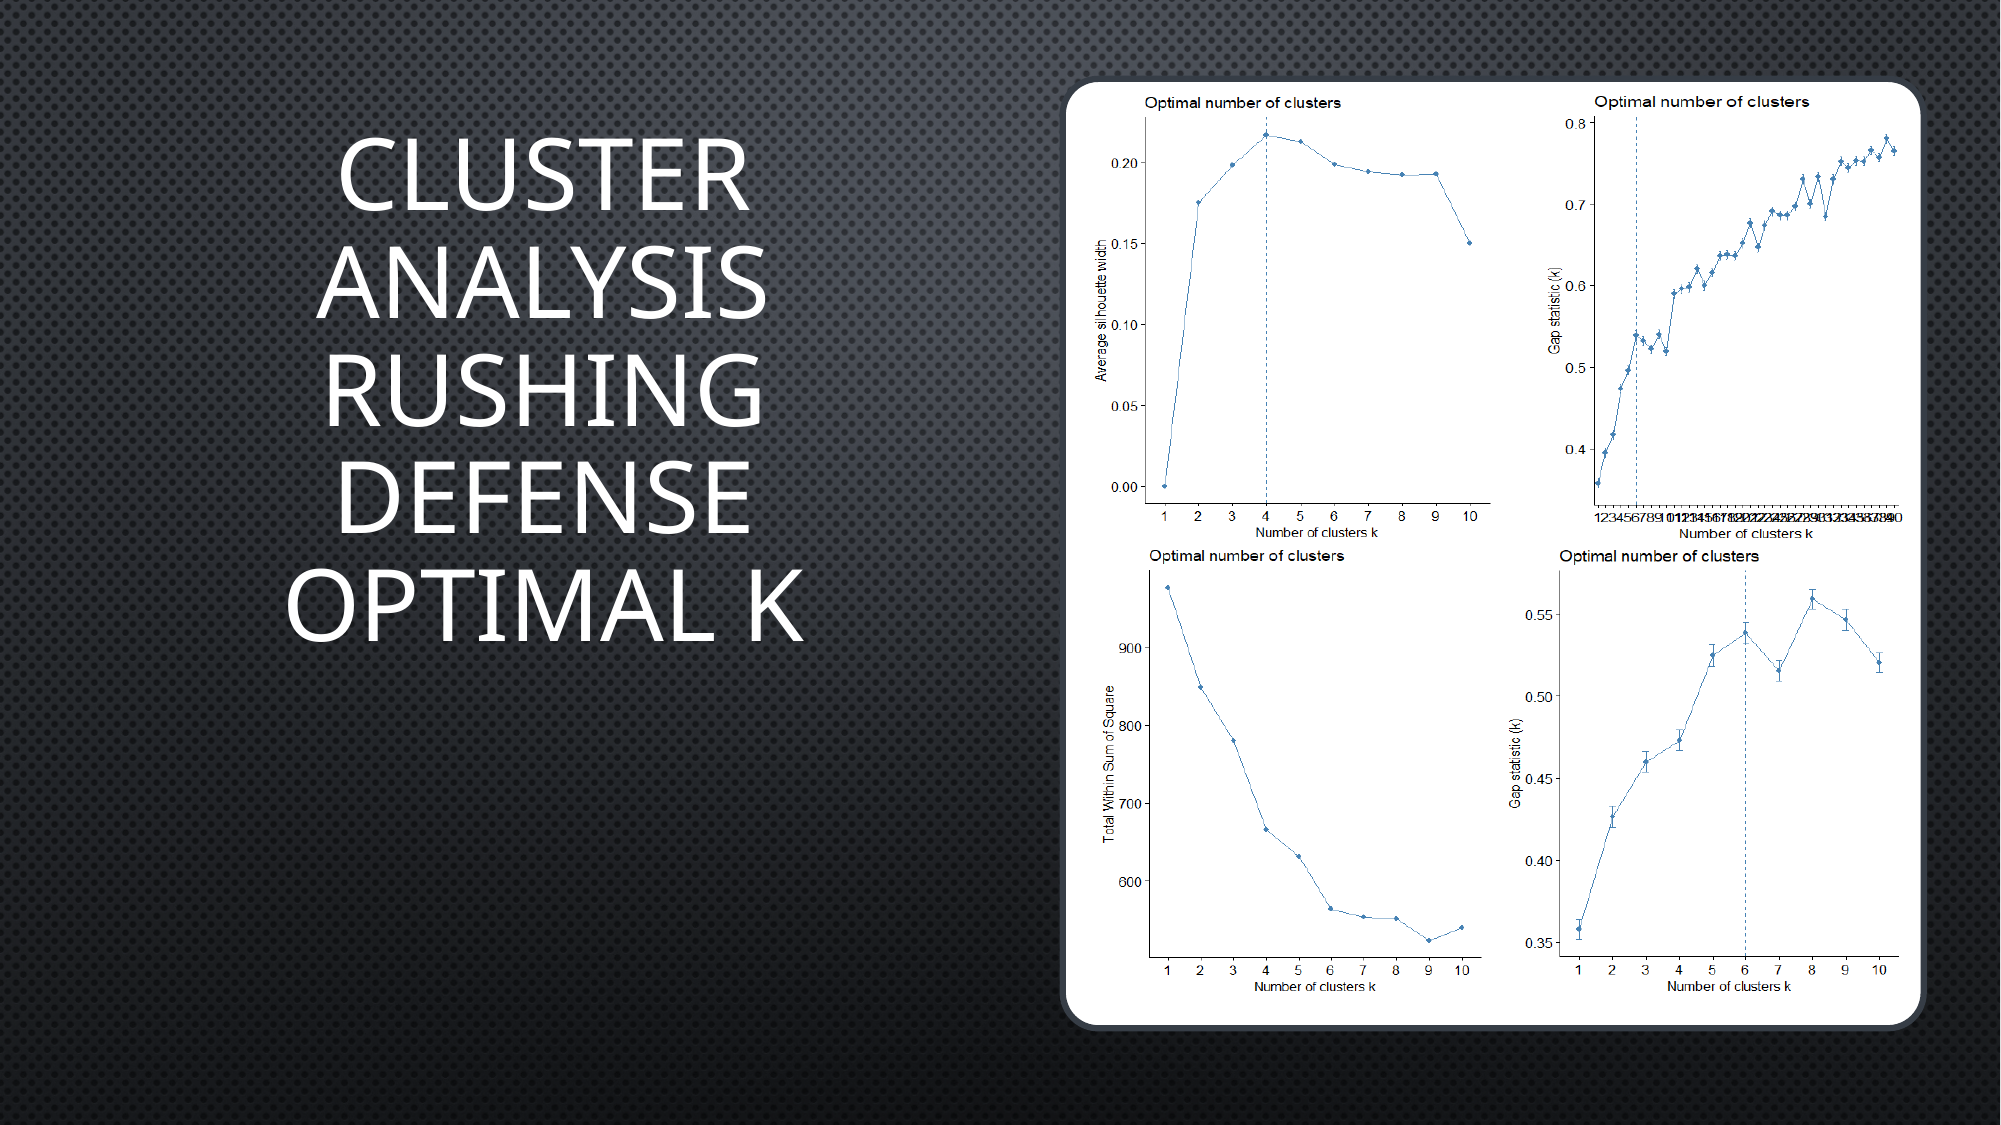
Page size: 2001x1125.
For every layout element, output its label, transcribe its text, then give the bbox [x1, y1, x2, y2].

picture [1087, 88, 1497, 1000]
title Cluster Analysis Rushing Defense Optimal K [150, 99, 938, 671]
picture [1500, 88, 1906, 1000]
text_box [1061, 77, 1926, 1030]
text_box [0, 0, 2000, 1125]
